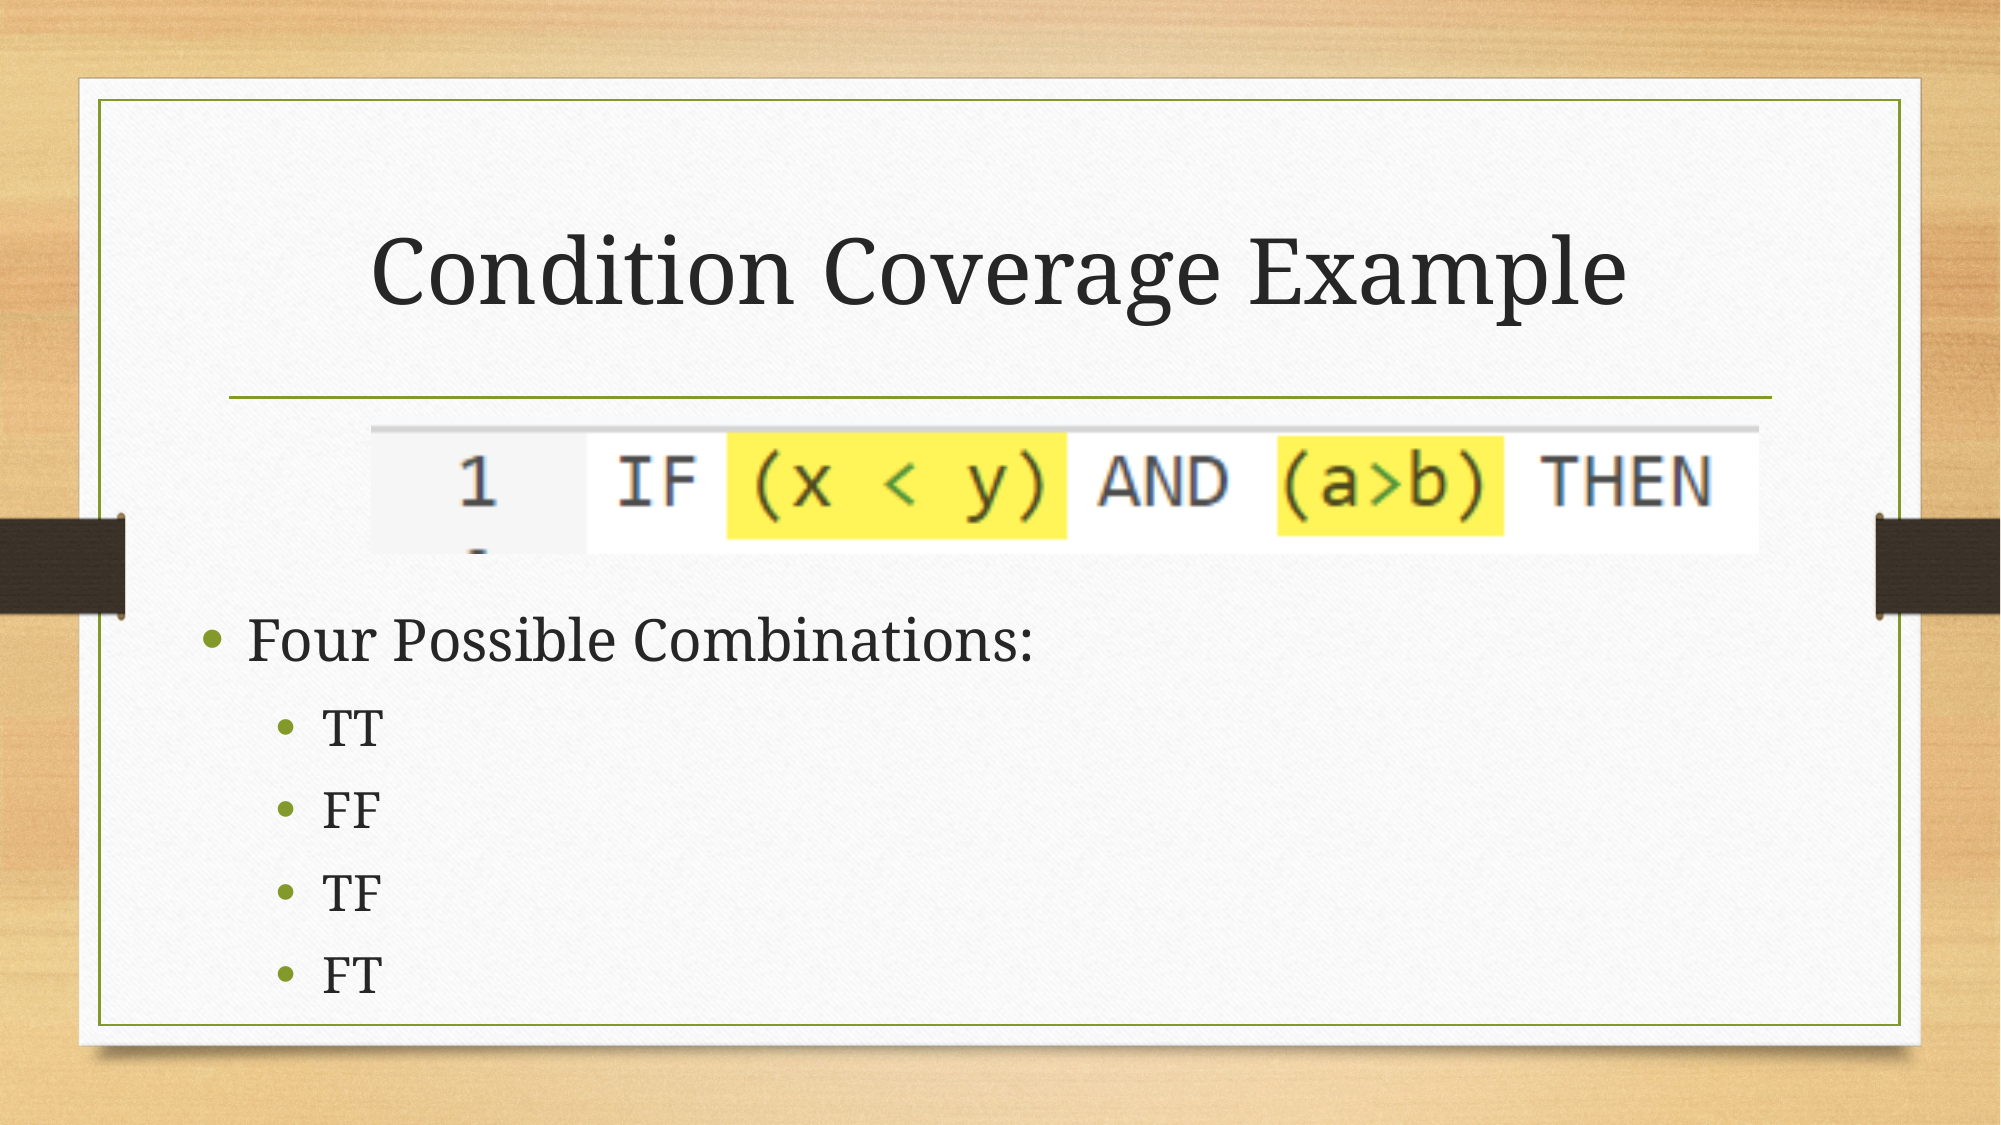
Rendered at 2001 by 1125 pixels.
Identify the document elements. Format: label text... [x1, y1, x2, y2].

picture [0, 0, 2001, 1125]
title Condition Coverage Example [212, 161, 1788, 375]
list Four Possible Combinations: TT FF TF FT [185, 596, 1908, 1025]
